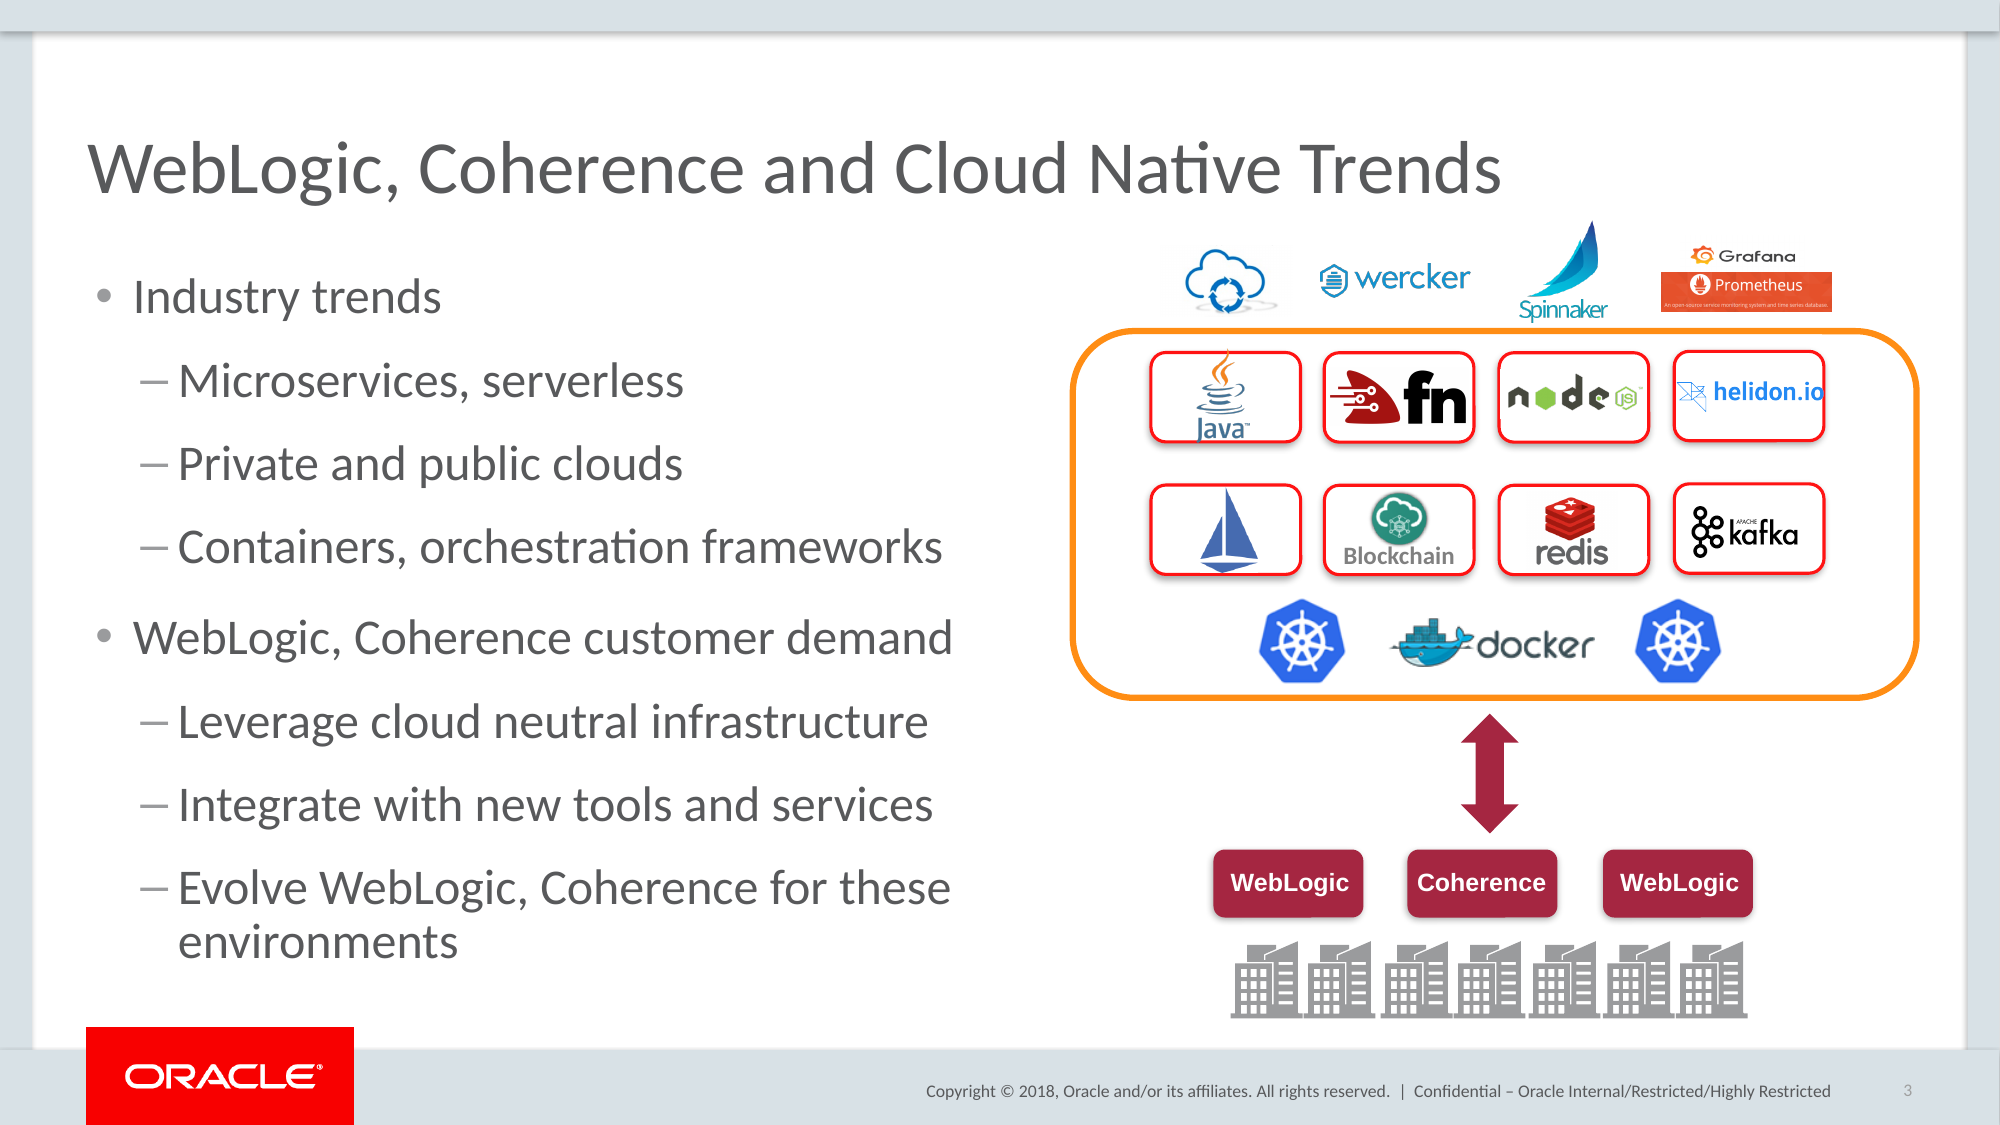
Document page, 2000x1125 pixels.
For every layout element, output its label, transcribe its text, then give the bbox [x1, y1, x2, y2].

picture [1365, 485, 1433, 551]
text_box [1160, 220, 1608, 323]
footer Confidential – Oracle Internal/Restricted/Highly Restricted [1414, 1075, 1865, 1106]
picture [86, 1027, 354, 1125]
picture [1683, 501, 1800, 567]
text_box [1674, 430, 1824, 441]
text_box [1661, 235, 1832, 312]
text_box [1070, 328, 1919, 700]
picture [1526, 491, 1619, 570]
text_box [1499, 485, 1649, 575]
text_box [1151, 485, 1301, 575]
text_box Blockchain [1324, 485, 1475, 575]
slide_number 3 [1849, 1074, 1913, 1104]
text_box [1324, 352, 1475, 443]
picture [1660, 366, 1844, 422]
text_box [1150, 348, 1301, 443]
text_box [1498, 352, 1649, 443]
text_box [1459, 712, 1521, 835]
title WebLogic, Coherence and Cloud Native Trends [87, 66, 1913, 209]
text_box [1674, 483, 1825, 574]
list Industry trends Microservices, serverless Private and public clouds Containers, orchestration frameworks WebLogic, Coherence customer demand Leverage cloud neutral infrastructure Integrate with new tools and services Evolve WebLogic, Coherence for these environments [95, 270, 1046, 990]
picture [1200, 487, 1258, 573]
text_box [1256, 596, 1725, 686]
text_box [1213, 848, 1754, 1019]
text_box [1674, 351, 1824, 364]
